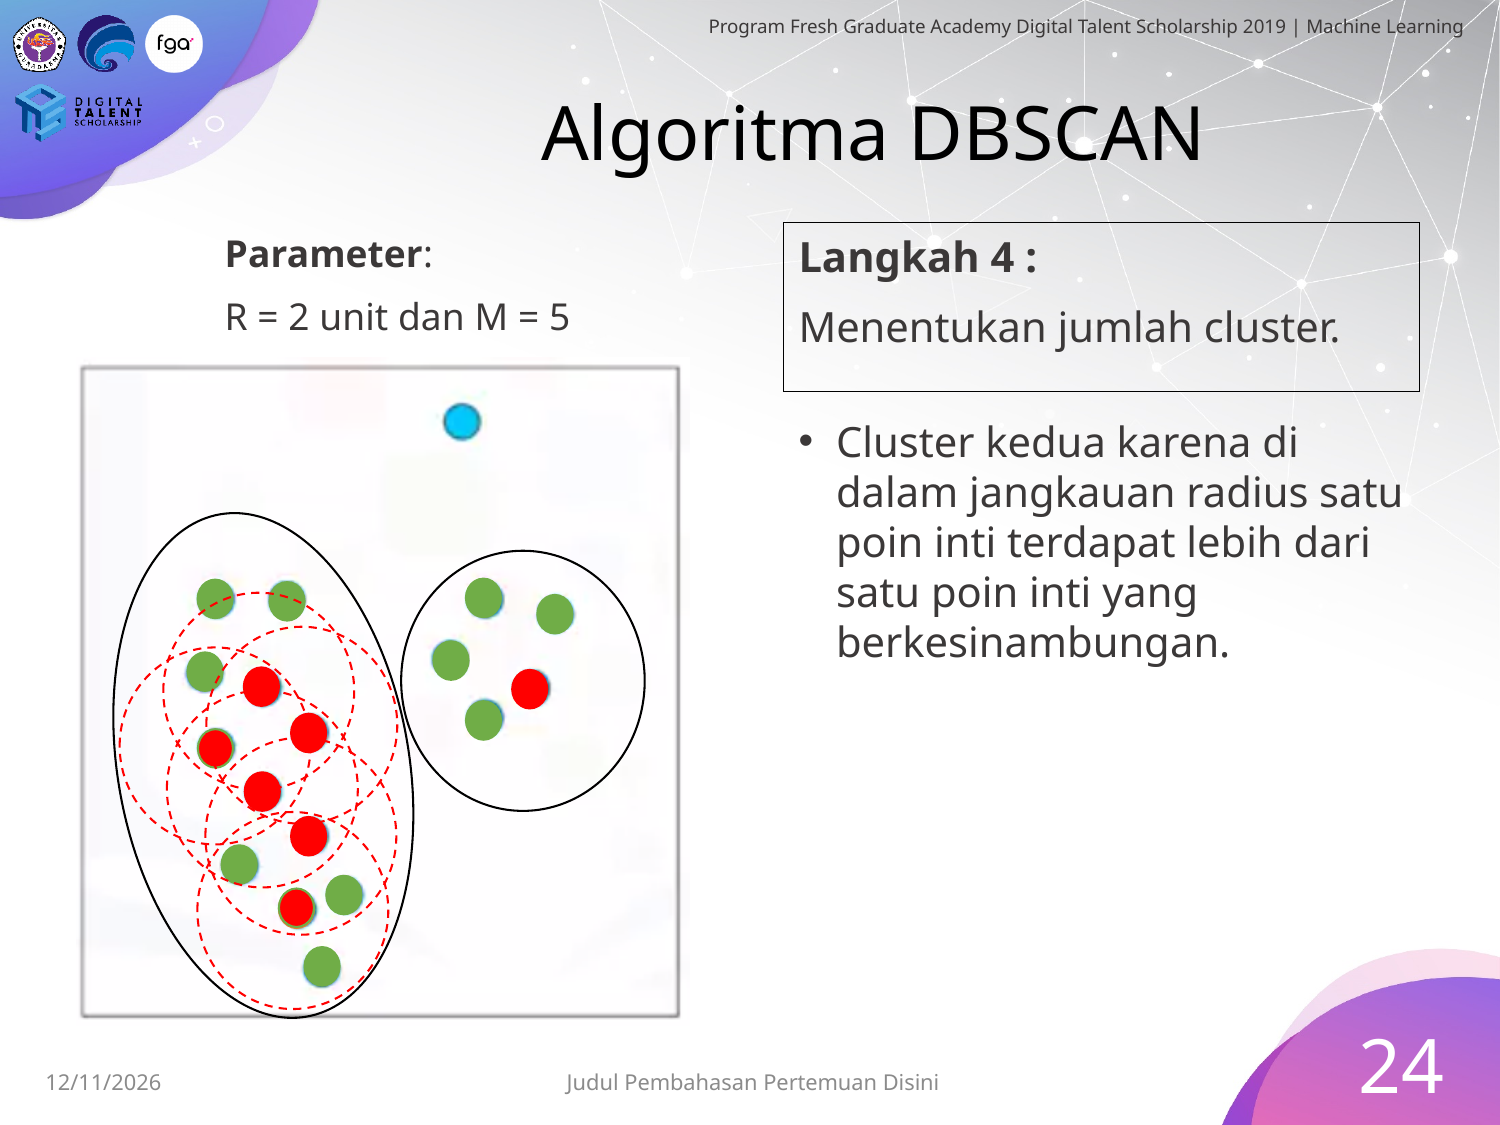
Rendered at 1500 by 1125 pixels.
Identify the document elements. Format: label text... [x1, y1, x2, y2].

list Langkah 4 : Menentukan jumlah cluster. [783, 222, 1420, 392]
slide_number 24 [1327, 1025, 1477, 1115]
footer Judul Pembahasan Pertemuan Disini [386, 1053, 1121, 1114]
text_box Cluster kedua karena di dalam jangkauan radius satu poin inti terdapat lebih dari satu poin inti yang berkesinambungan. [783, 407, 1420, 1026]
picture [0, 0, 1500, 1125]
title Algoritma DBSCAN [271, 66, 1477, 207]
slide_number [30, 1053, 272, 1114]
text_box Parameter: R = 2 unit dan M = 5 [209, 222, 603, 357]
